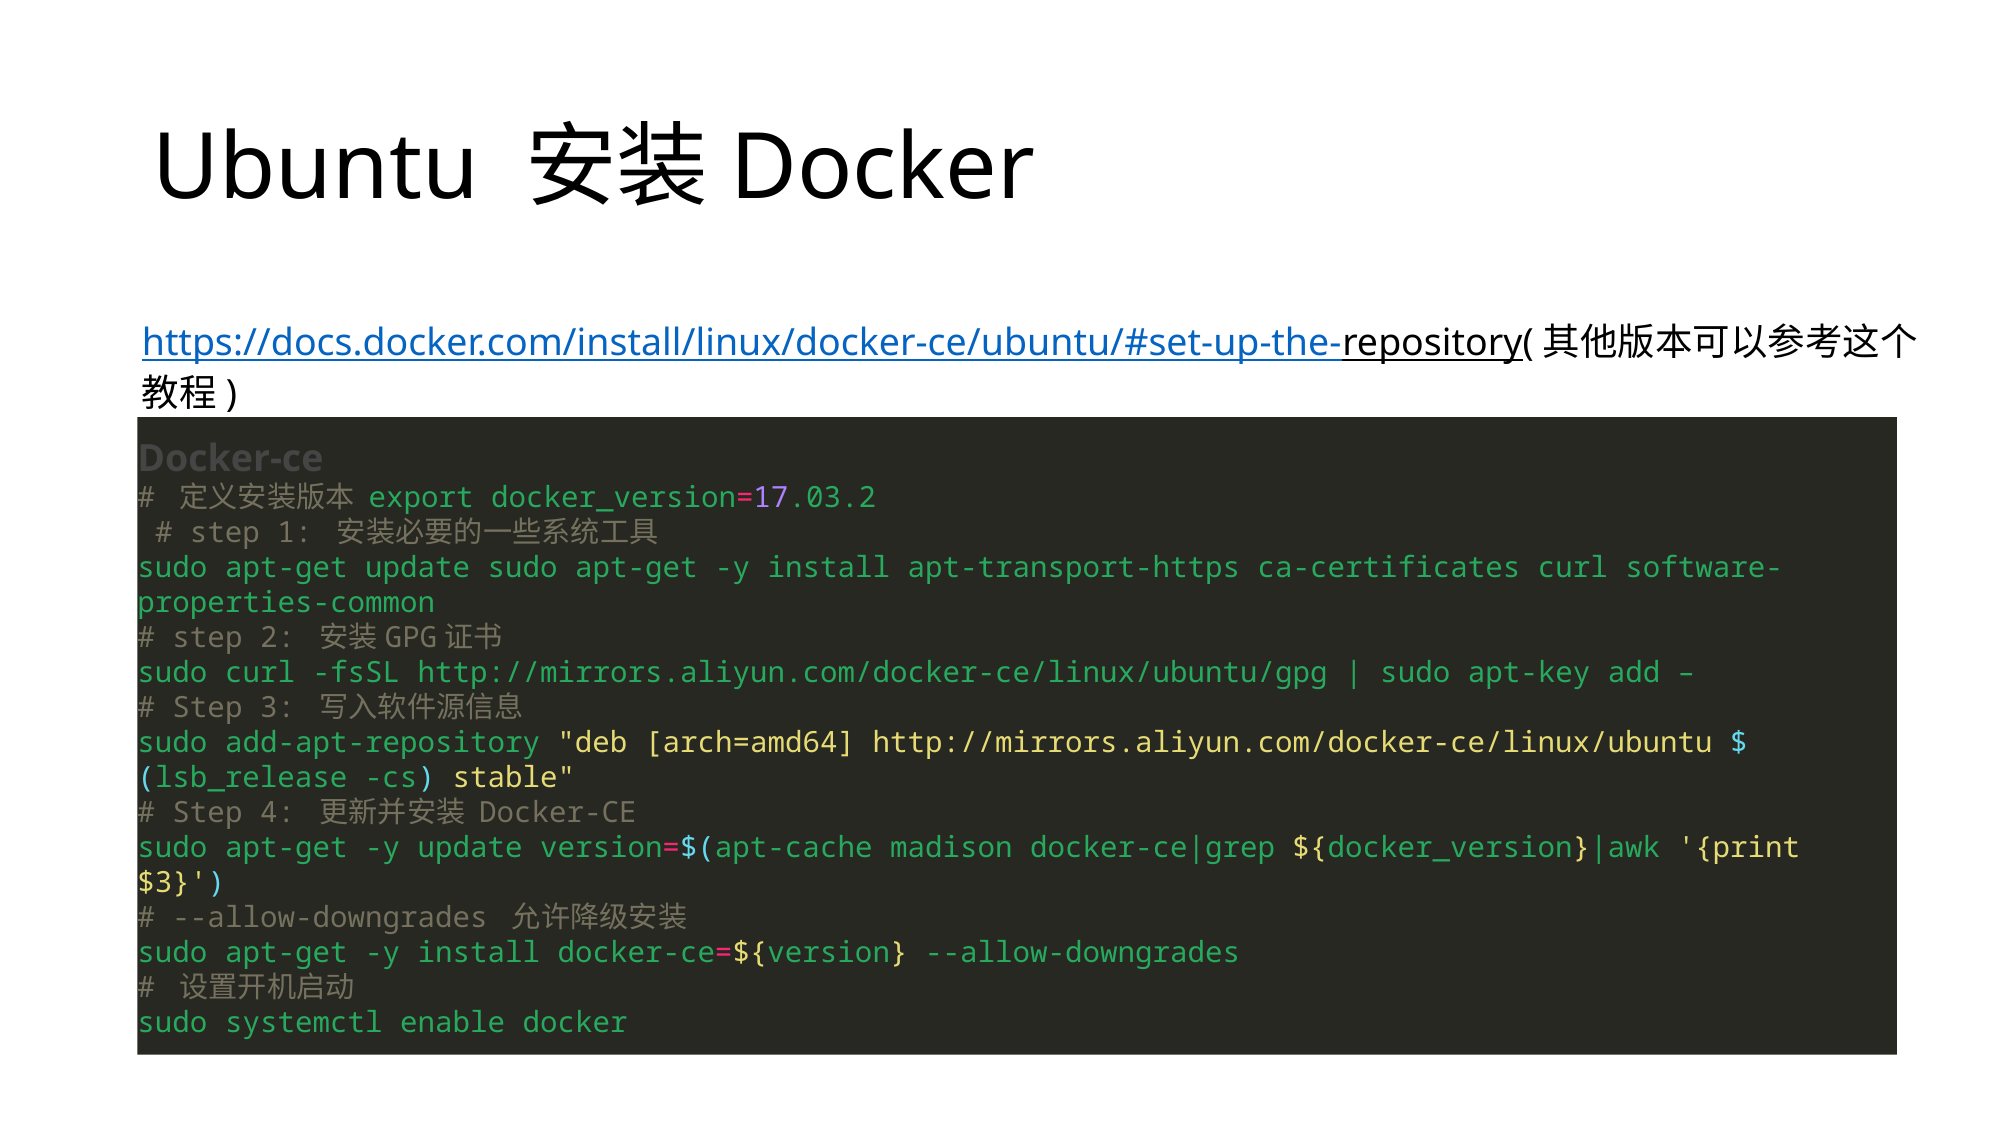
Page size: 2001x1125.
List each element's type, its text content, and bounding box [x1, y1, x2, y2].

list Docker-ce # 定义安装版本 export docker_version=17.03.2 # step 1: 安装必要的一些系统工具 sudo apt-get update sudo apt-get -y install apt-transport-https ca-certificates curl software-properties-common # step 2: 安装GPG证书 sudo curl -fsSL http://mirrors.aliyun.com/docker-ce/linux/ubuntu/gpg | sudo apt-key add – # Step 3: 写入软件源信息 sudo add-apt-repository "deb [arch=amd64] http://mirrors.aliyun.com/docker-ce/linux/ubuntu $(lsb_release -cs) stable" # Step 4: 更新并安装 Docker-CE sudo apt-get -y update version=$(apt-cache madison docker-ce|grep ${docker_version}|awk '{print $3}') # --allow-downgrades 允许降级安装 sudo apt-get -y install docker-ce=${version} --allow-downgrades # 设置开机启动 sudo systemctl enable docker [137, 422, 1897, 1055]
text_box https://docs.docker.com/install/linux/docker-ce/ubuntu/#set-up-the-repository(其他版本可以参考这个教程) [127, 310, 1940, 422]
title Ubuntu 安装Docker [137, 59, 1863, 278]
